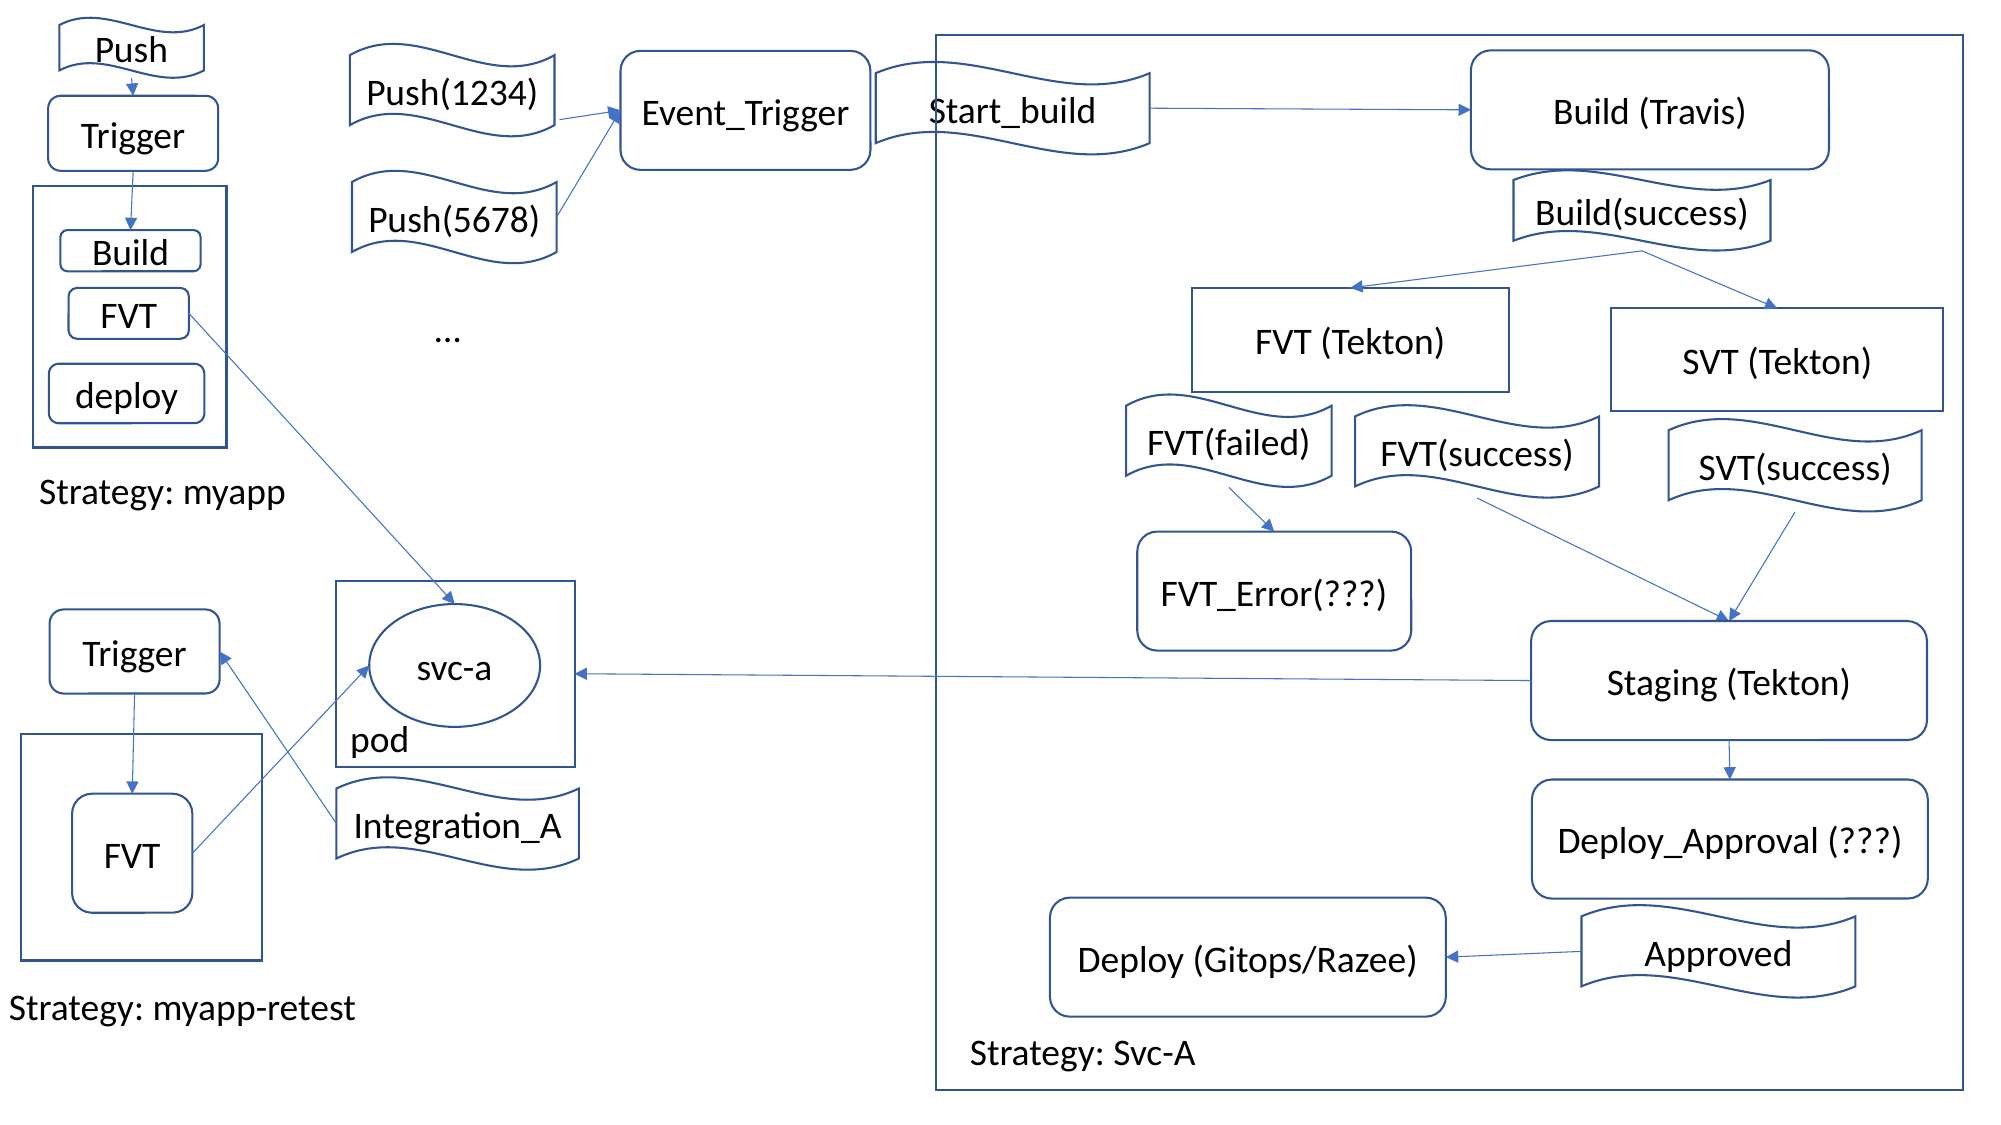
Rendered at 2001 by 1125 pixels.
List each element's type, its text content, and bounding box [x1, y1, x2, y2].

text_box … [419, 297, 476, 358]
text_box Push(1234) [348, 42, 556, 138]
text_box [32, 185, 228, 449]
text_box Strategy: myapp [24, 459, 188, 520]
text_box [1228, 475, 1275, 532]
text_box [188, 313, 455, 604]
text_box deploy [47, 362, 188, 425]
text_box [1642, 240, 1778, 309]
text_box Push(5678) [350, 169, 558, 265]
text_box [1477, 486, 1730, 621]
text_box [219, 651, 337, 665]
text_box [935, 34, 1964, 1091]
text_box Trigger [48, 608, 221, 695]
text_box pod [370, 707, 425, 768]
text_box Event_Trigger [619, 49, 872, 171]
text_box FVT_Error(???) [1136, 530, 1413, 652]
text_box Strategy: myapp-retest [0, 975, 372, 1036]
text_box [1729, 500, 1796, 621]
text_box [20, 733, 263, 962]
text_box Staging (Tekton) [1530, 619, 1929, 742]
text_box Strategy: Svc-A [955, 1021, 1211, 1081]
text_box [192, 665, 370, 854]
text_box Start_build [874, 60, 935, 145]
text_box Integration_A [370, 776, 580, 871]
text_box FVT [67, 286, 190, 340]
text_box FVT(failed) [1125, 393, 1333, 488]
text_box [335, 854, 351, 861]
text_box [130, 170, 134, 231]
text_box Build [59, 229, 202, 273]
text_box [1350, 240, 1642, 288]
text_box Push [58, 16, 205, 79]
text_box Trigger [47, 94, 220, 172]
text_box [335, 580, 576, 768]
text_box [1445, 951, 1582, 958]
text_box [574, 673, 1532, 681]
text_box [556, 110, 621, 218]
